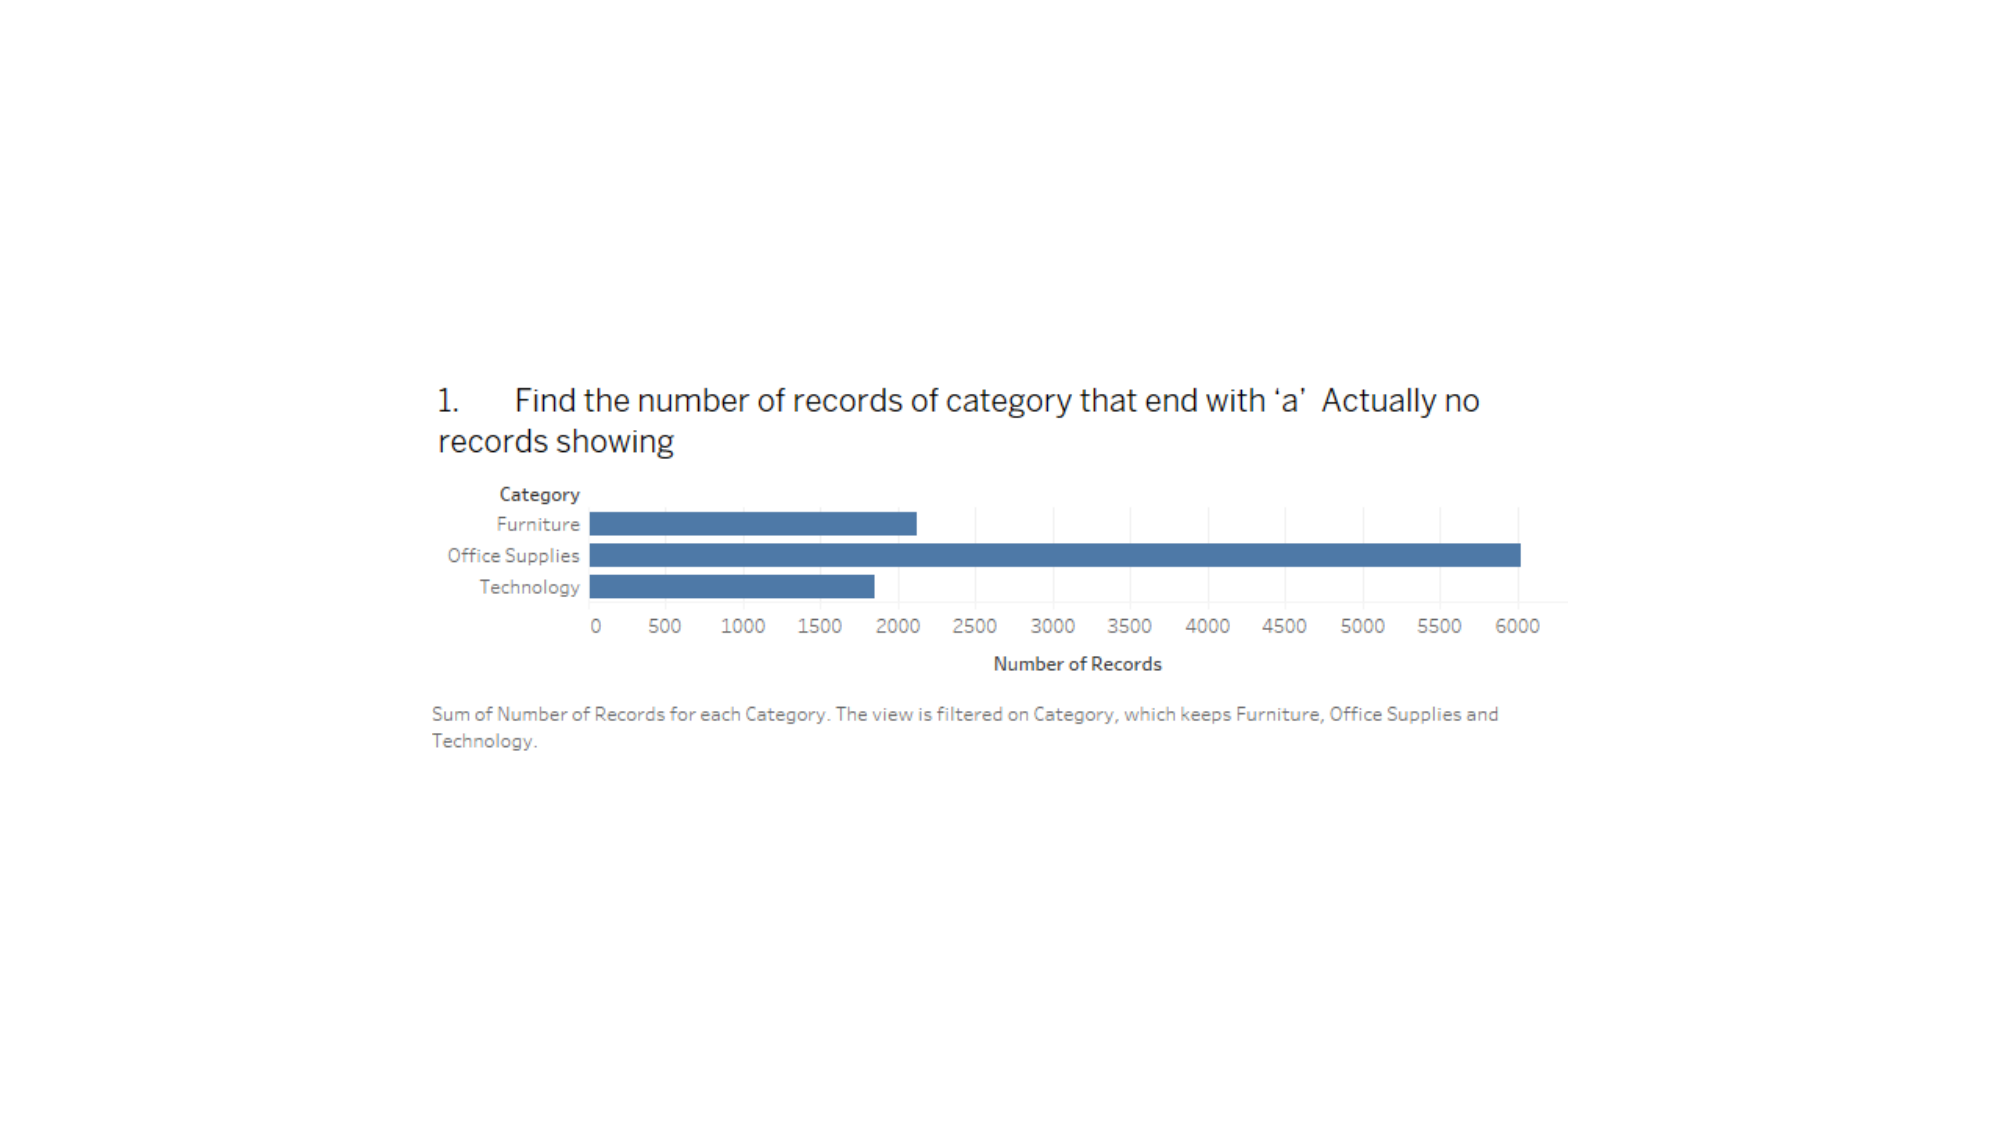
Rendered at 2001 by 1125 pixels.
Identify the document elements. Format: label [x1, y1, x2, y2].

picture [432, 371, 1568, 754]
